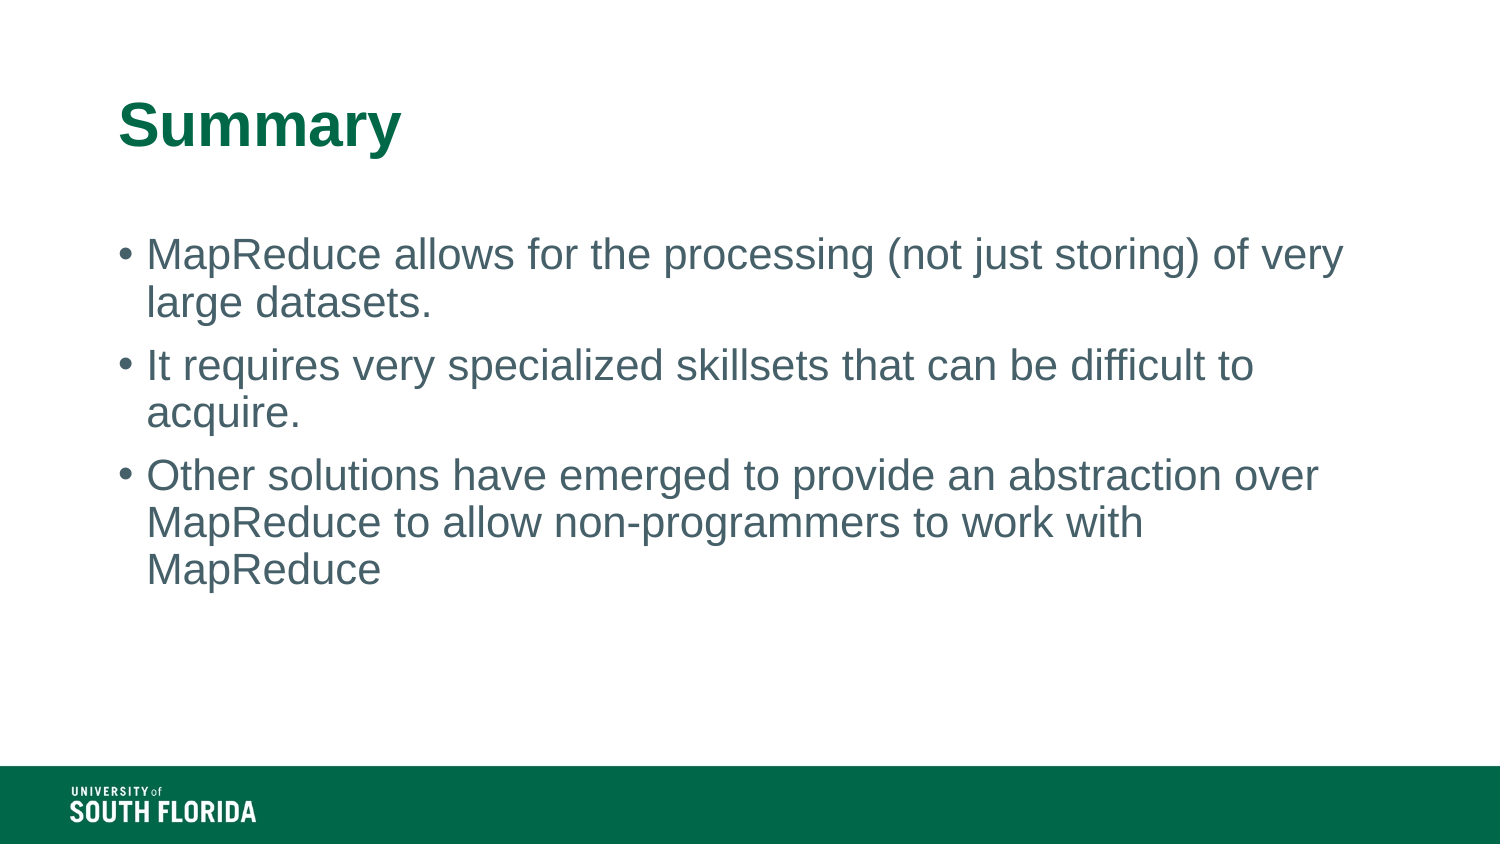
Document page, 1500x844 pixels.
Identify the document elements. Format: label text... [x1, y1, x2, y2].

list MapReduce allows for the processing (not just storing) of very large datasets. It requires very specialized skillsets that can be difficult to acquire. Other solutions have emerged to provide an abstraction over MapReduce to allow non-programmers to work with MapReduce [103, 224, 1397, 760]
title Summary [103, 44, 1397, 208]
picture [0, 0, 1500, 844]
